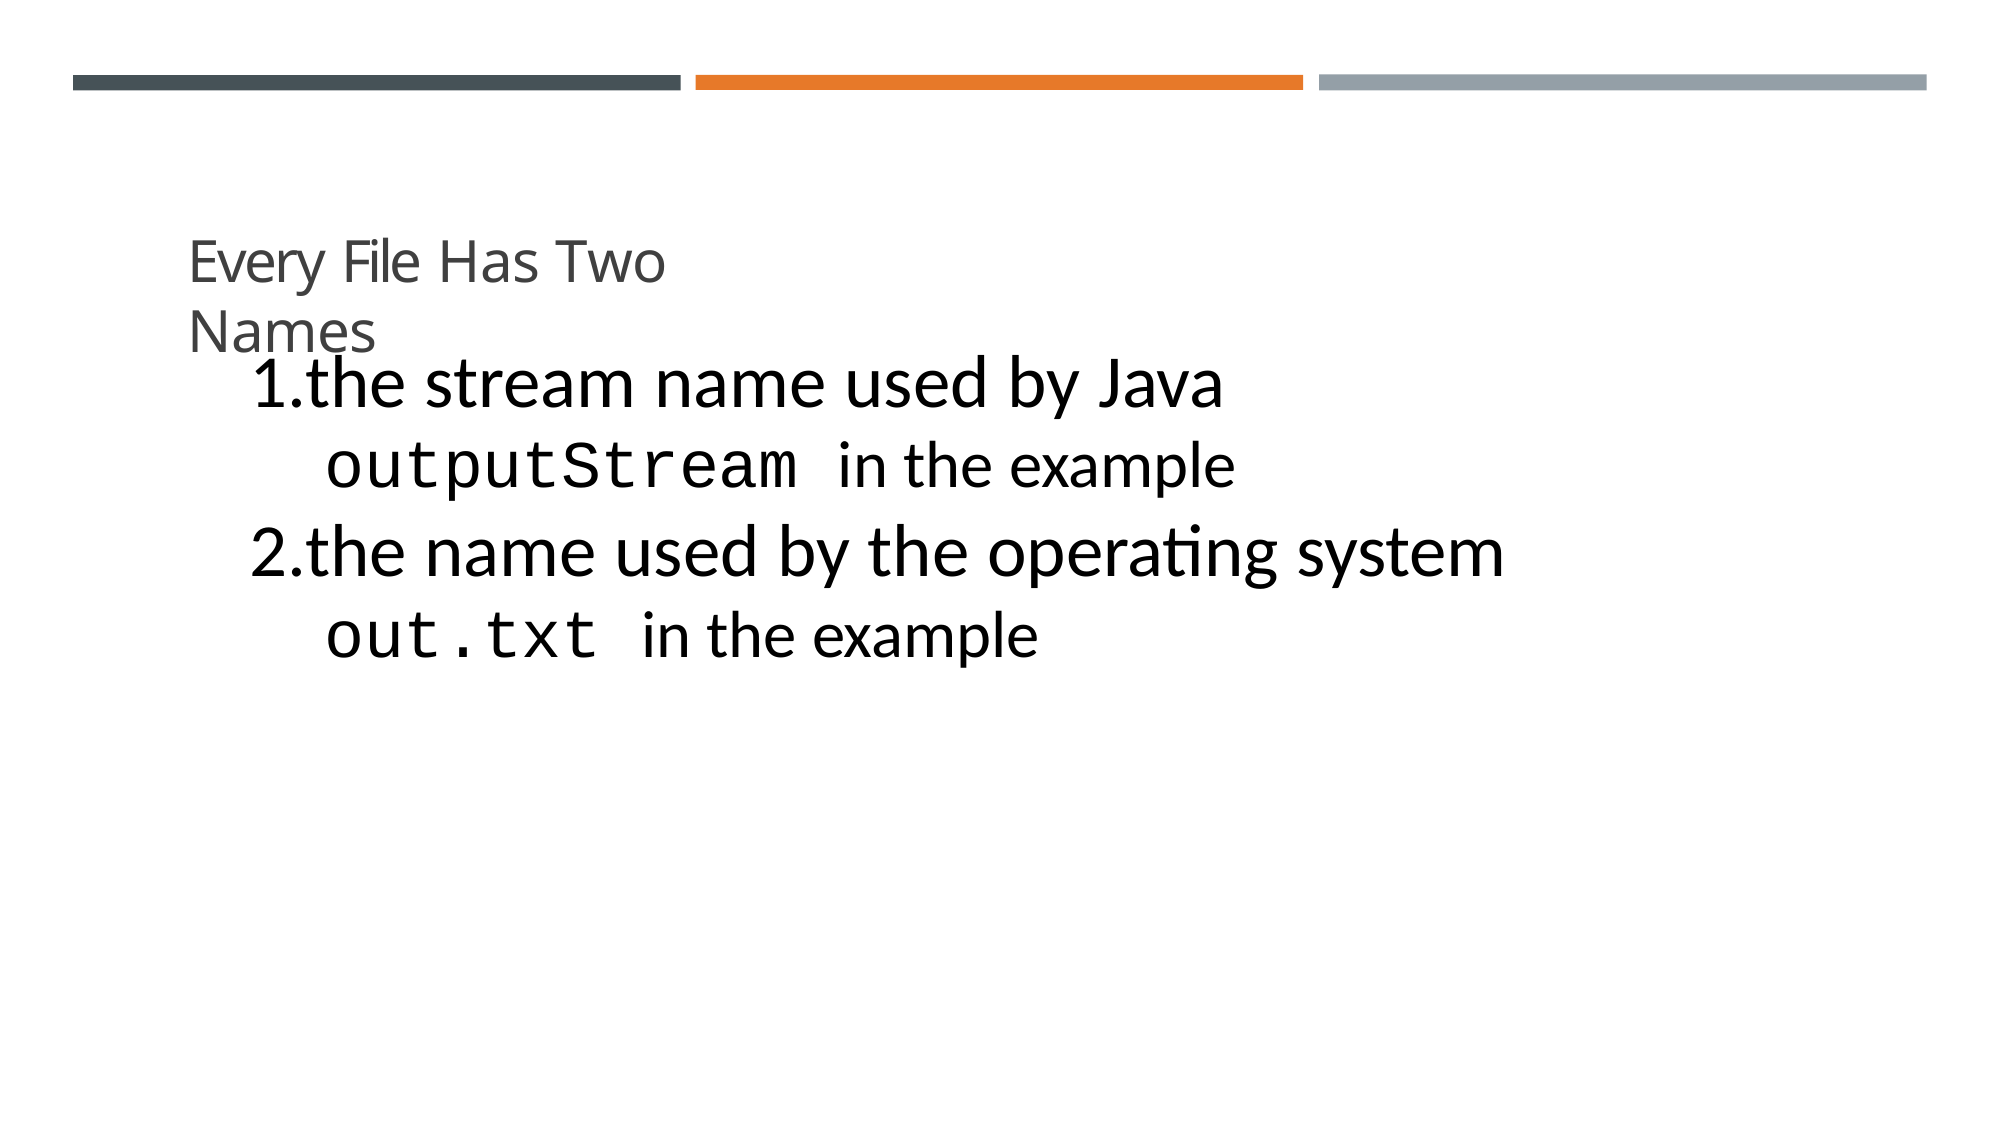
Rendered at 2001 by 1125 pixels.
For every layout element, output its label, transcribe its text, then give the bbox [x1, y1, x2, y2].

title 1.the stream name used by Java [247, 330, 1236, 418]
text_box Every File Has Two Names [185, 222, 831, 365]
text_box outputStream in the example 2.the name used by the operating system out.txt in the example [247, 418, 1521, 671]
